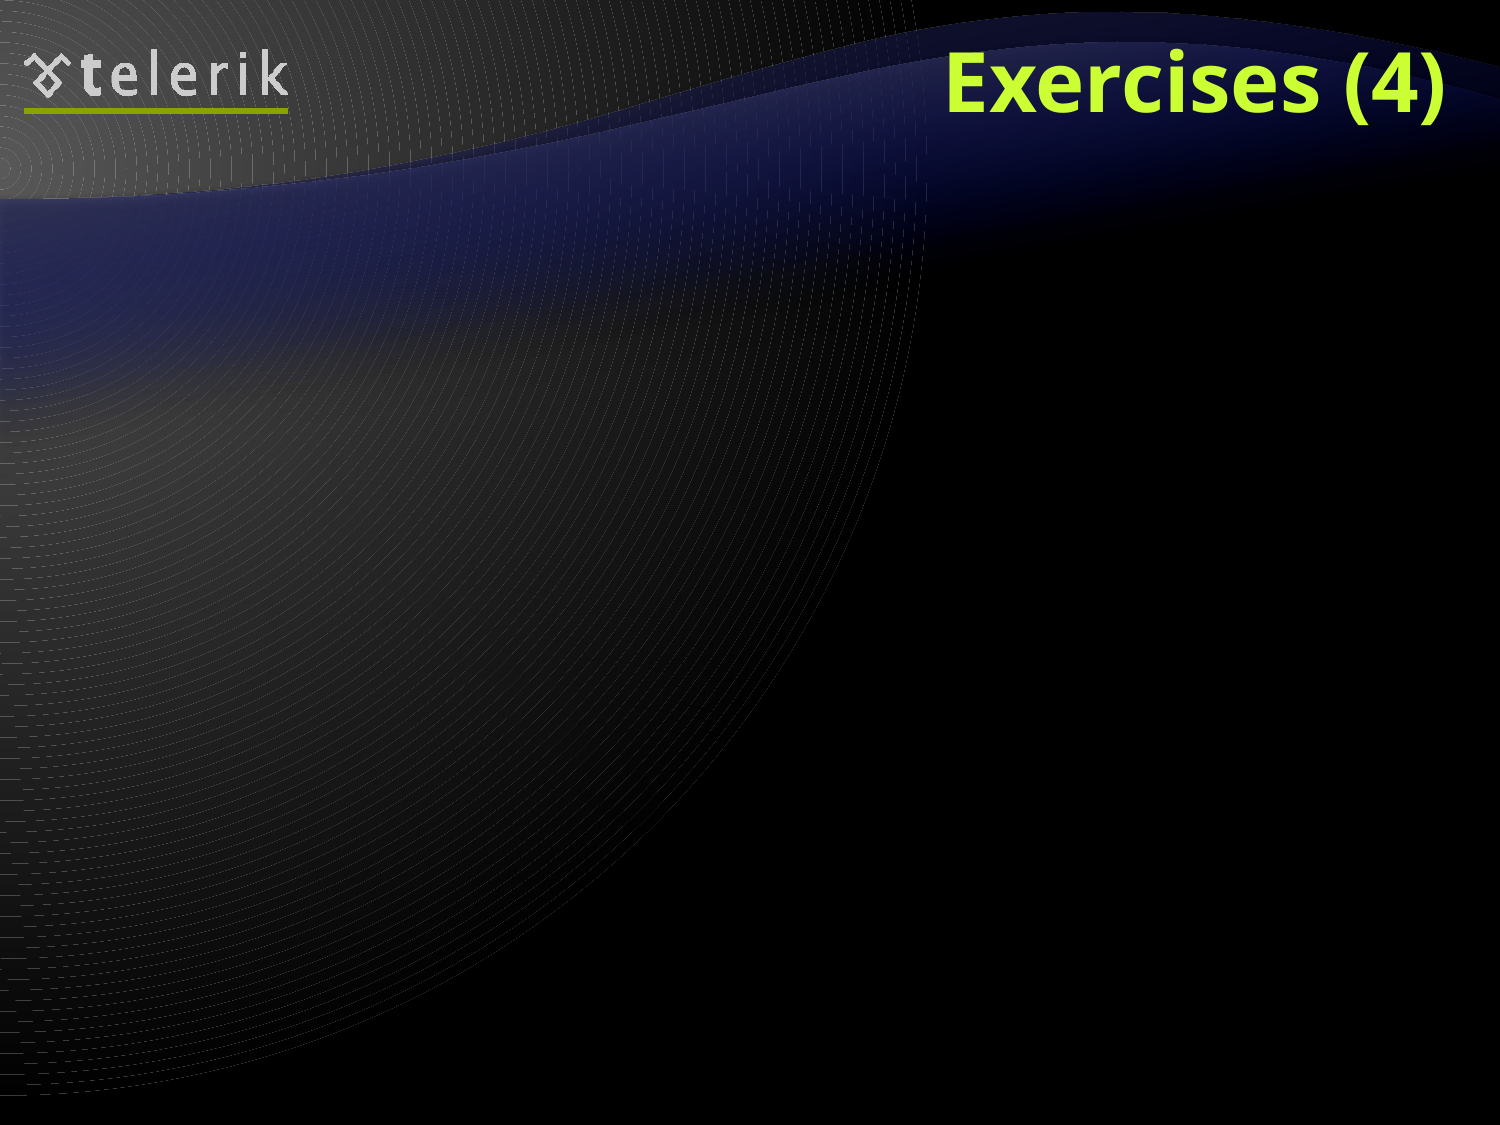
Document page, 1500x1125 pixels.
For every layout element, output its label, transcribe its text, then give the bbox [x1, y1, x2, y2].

picture [24, 49, 288, 114]
title Exercises (4) [300, 12, 1463, 163]
